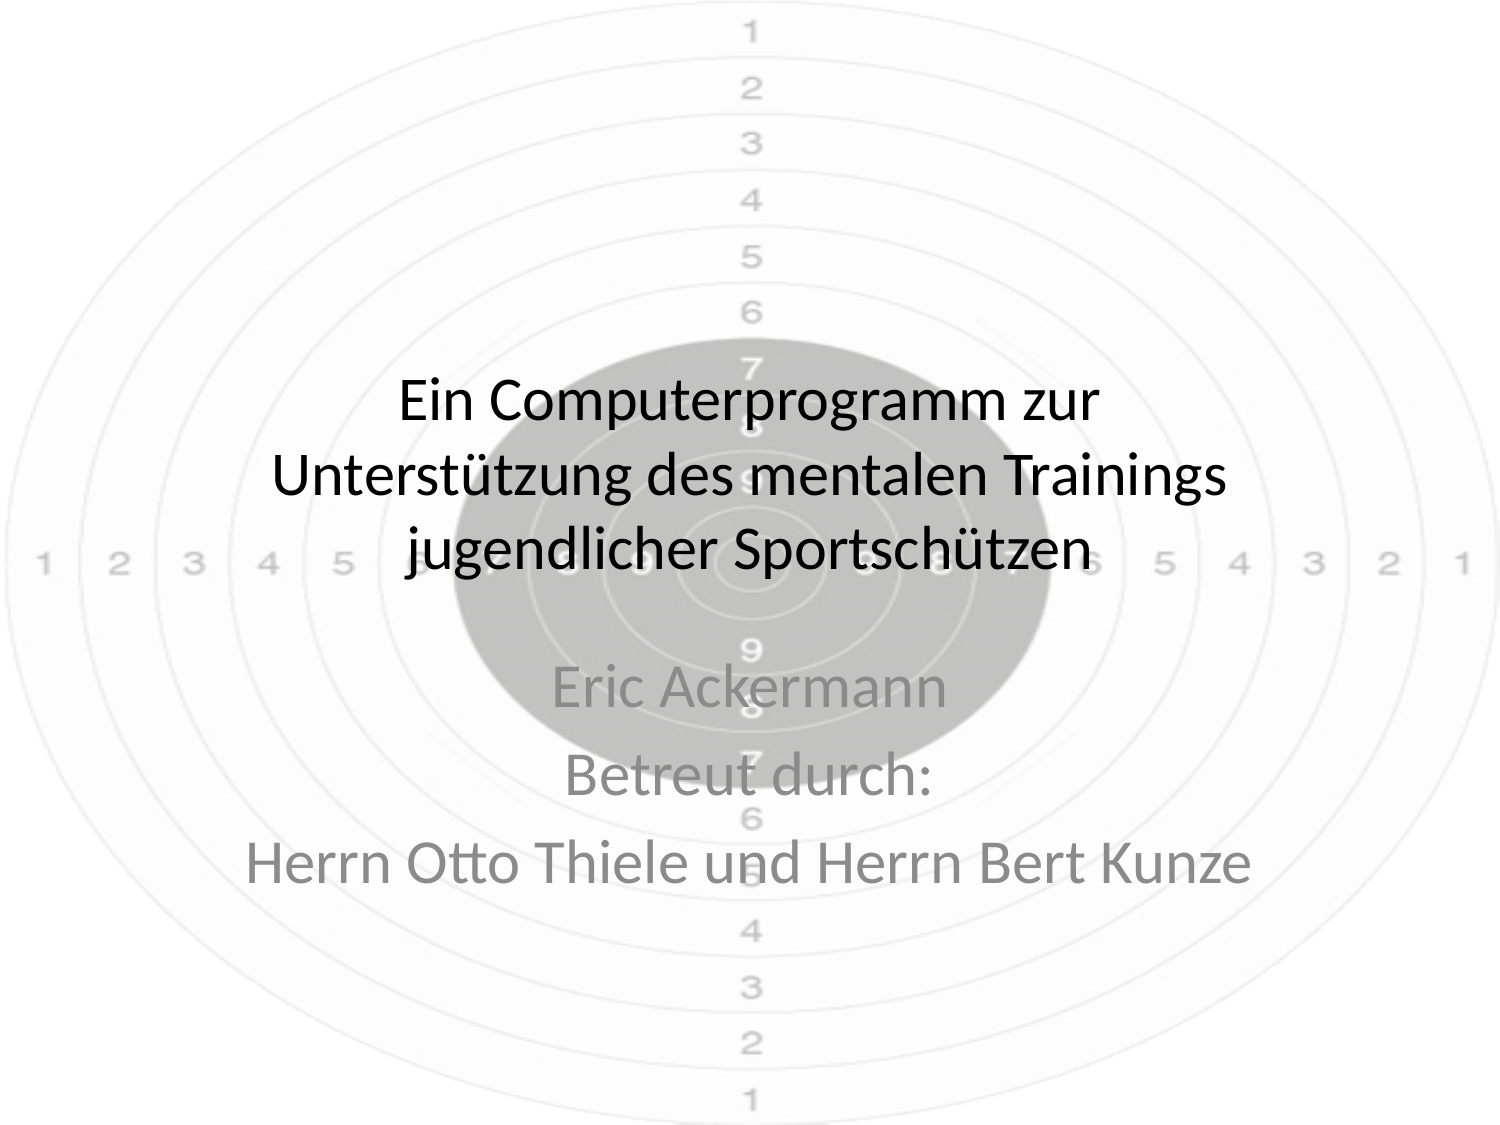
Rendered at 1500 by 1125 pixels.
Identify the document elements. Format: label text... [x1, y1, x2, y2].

title Ein Computerprogramm zur Unterstützung des mentalen Trainings jugendlicher Sportschützen [112, 349, 1388, 591]
subtitle Eric Ackermann Betreut durch: Herrn Otto Thiele und Herrn Bert Kunze [225, 637, 1275, 925]
